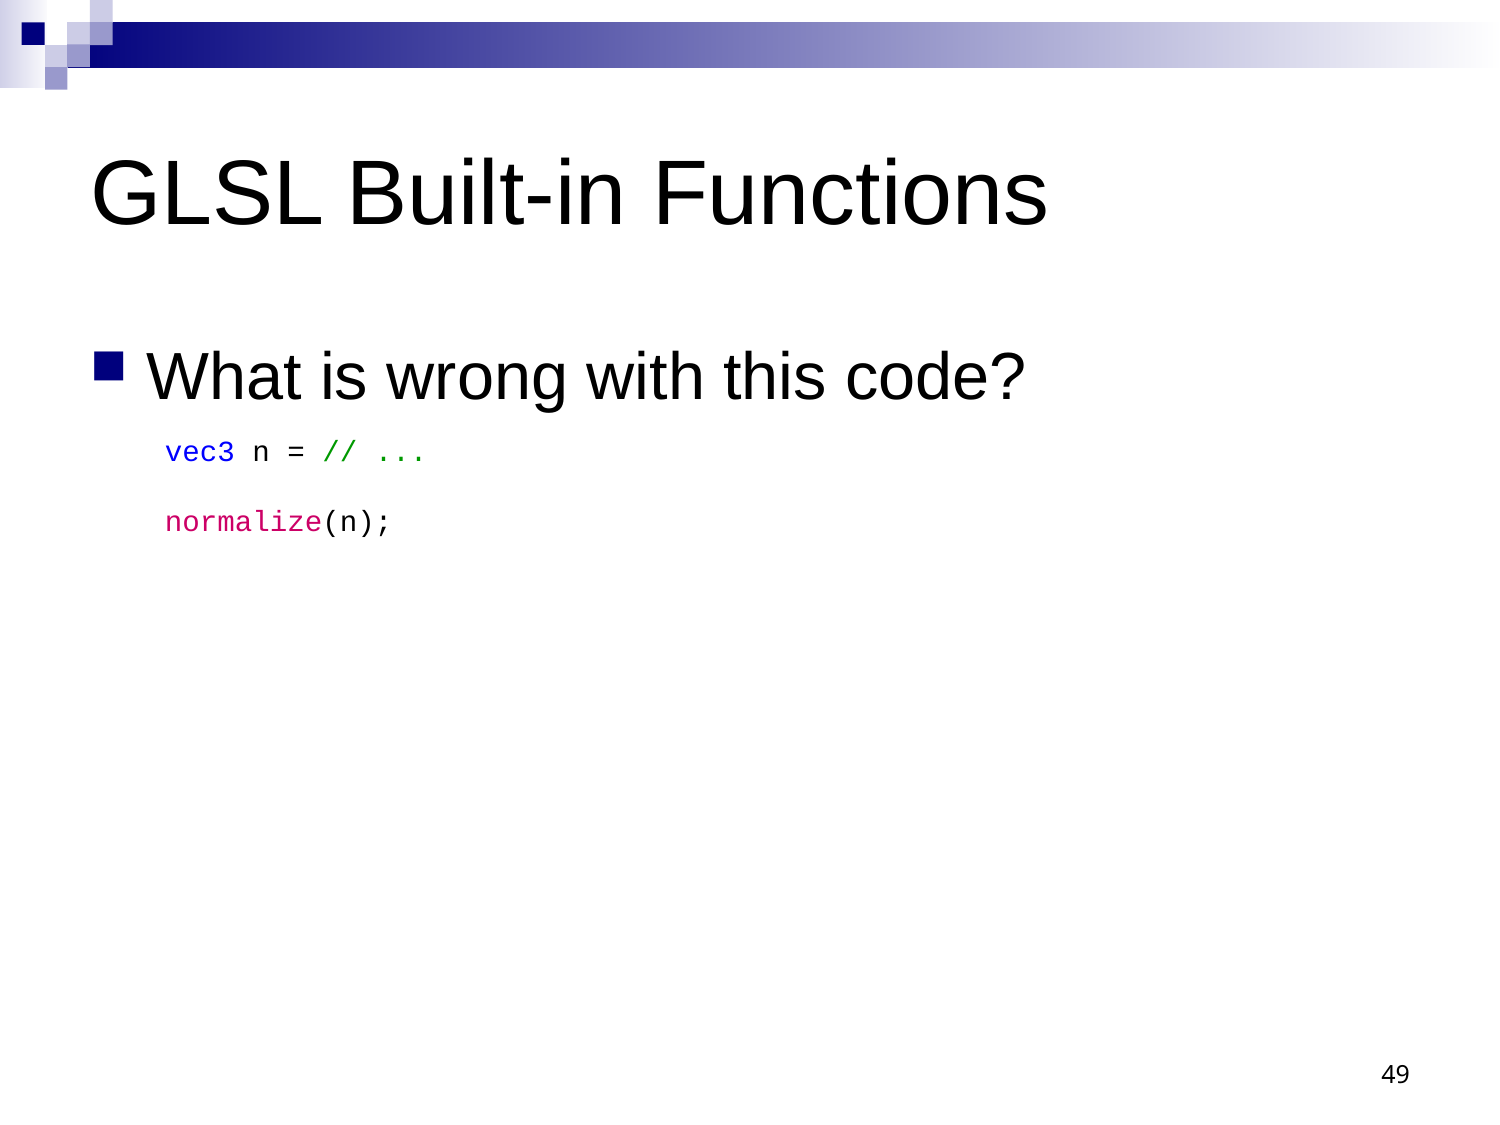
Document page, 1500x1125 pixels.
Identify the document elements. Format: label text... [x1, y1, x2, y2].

title GLSL Built-in Functions [75, 75, 1425, 300]
text_box vec3 n = // ... normalize(n); [150, 425, 925, 1000]
list What is wrong with this code? [75, 324, 1425, 963]
slide_number 49 [1074, 1025, 1425, 1100]
